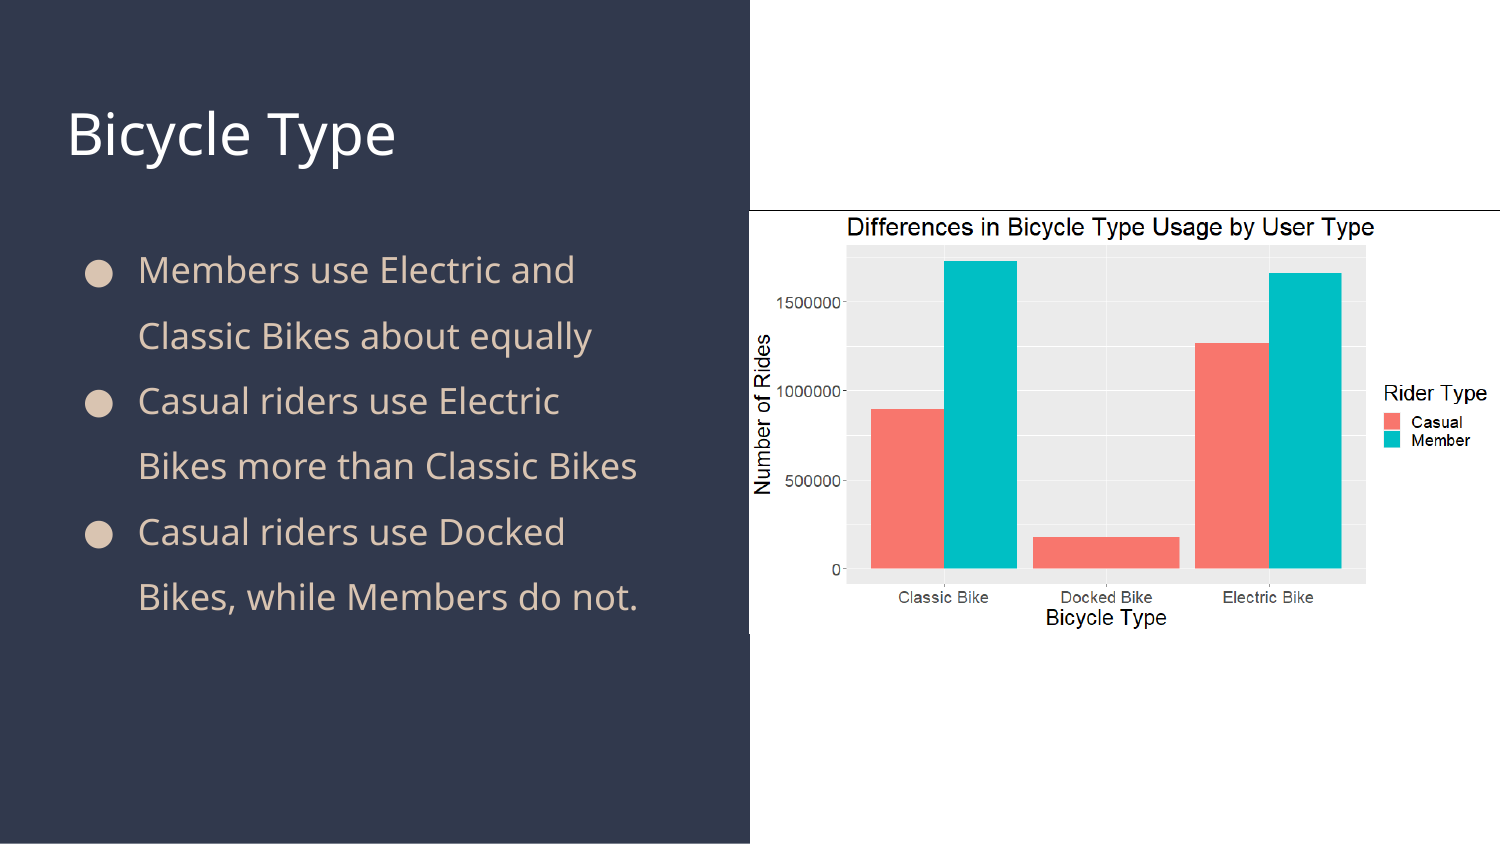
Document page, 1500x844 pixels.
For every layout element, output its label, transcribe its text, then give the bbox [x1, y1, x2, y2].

title Bicycle Type [51, 82, 659, 419]
subtitle Members use Electric and Classic Bikes about equally Casual riders use Electric Bikes more than Classic Bikes Casual riders use Docked Bikes, while Members do not. [50, 210, 658, 757]
picture [748, 210, 1500, 634]
